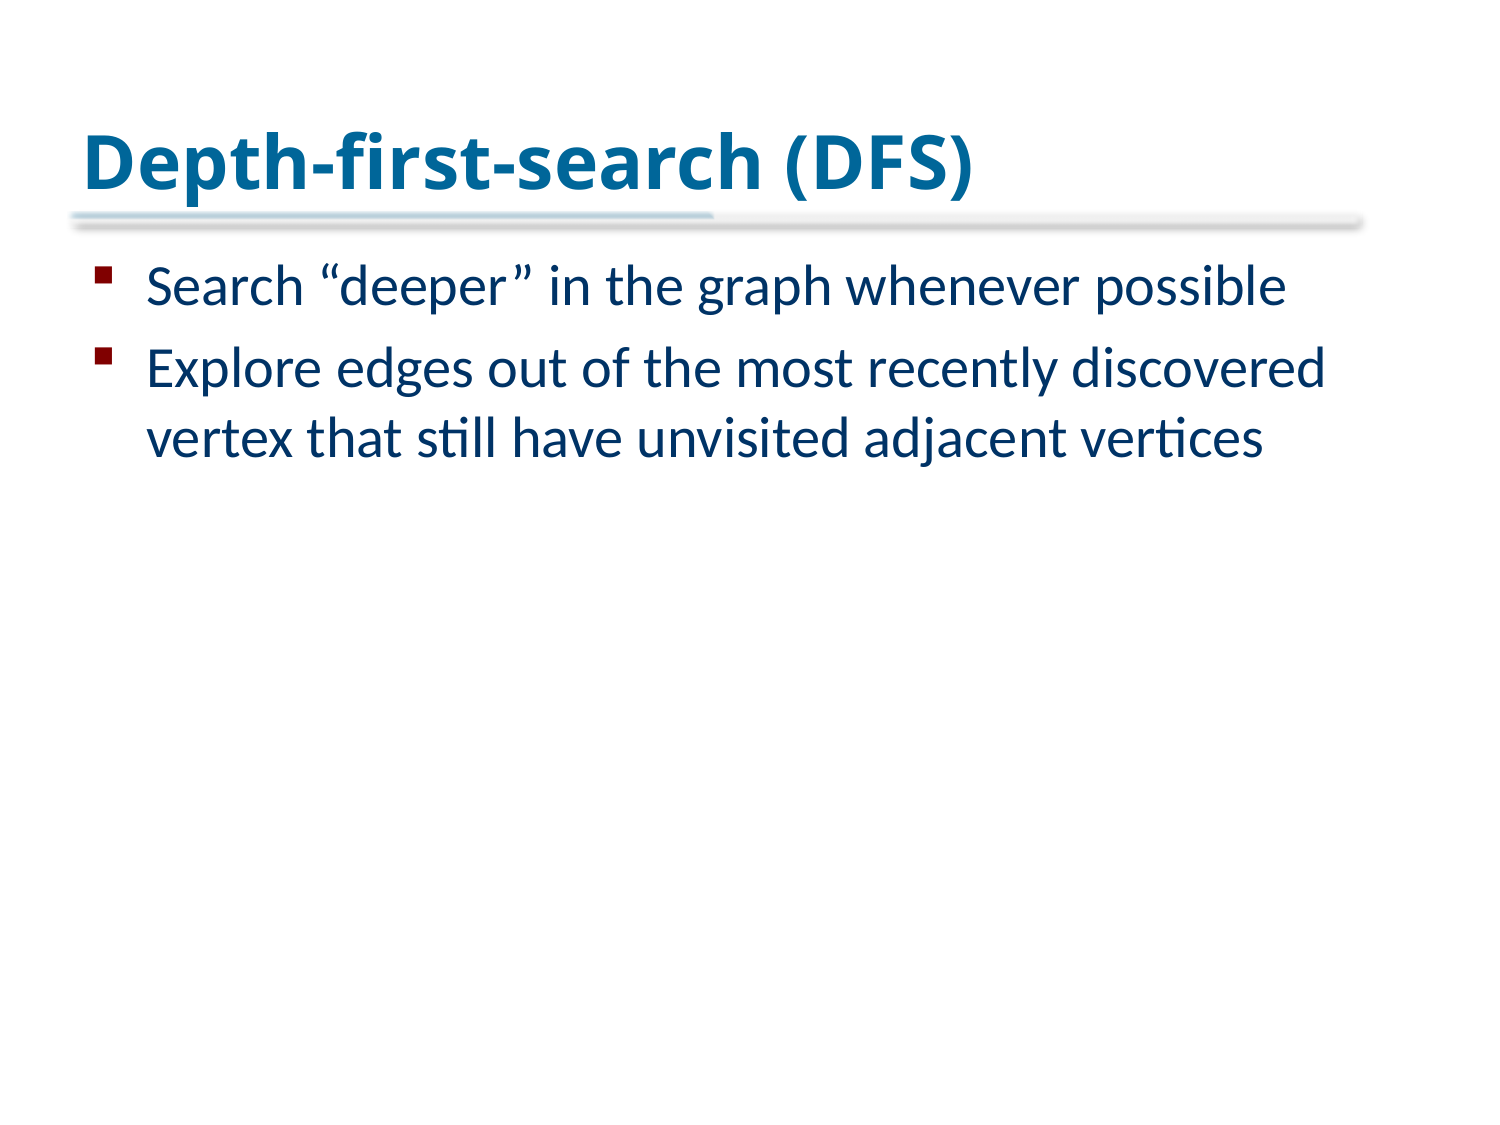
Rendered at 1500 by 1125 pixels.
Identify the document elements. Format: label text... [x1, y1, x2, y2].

list Search “deeper” in the graph whenever possible Explore edges out of the most recently discovered vertex that still have unvisited adjacent vertices [74, 239, 1417, 994]
title Depth-first-search (DFS) [66, 24, 1342, 213]
